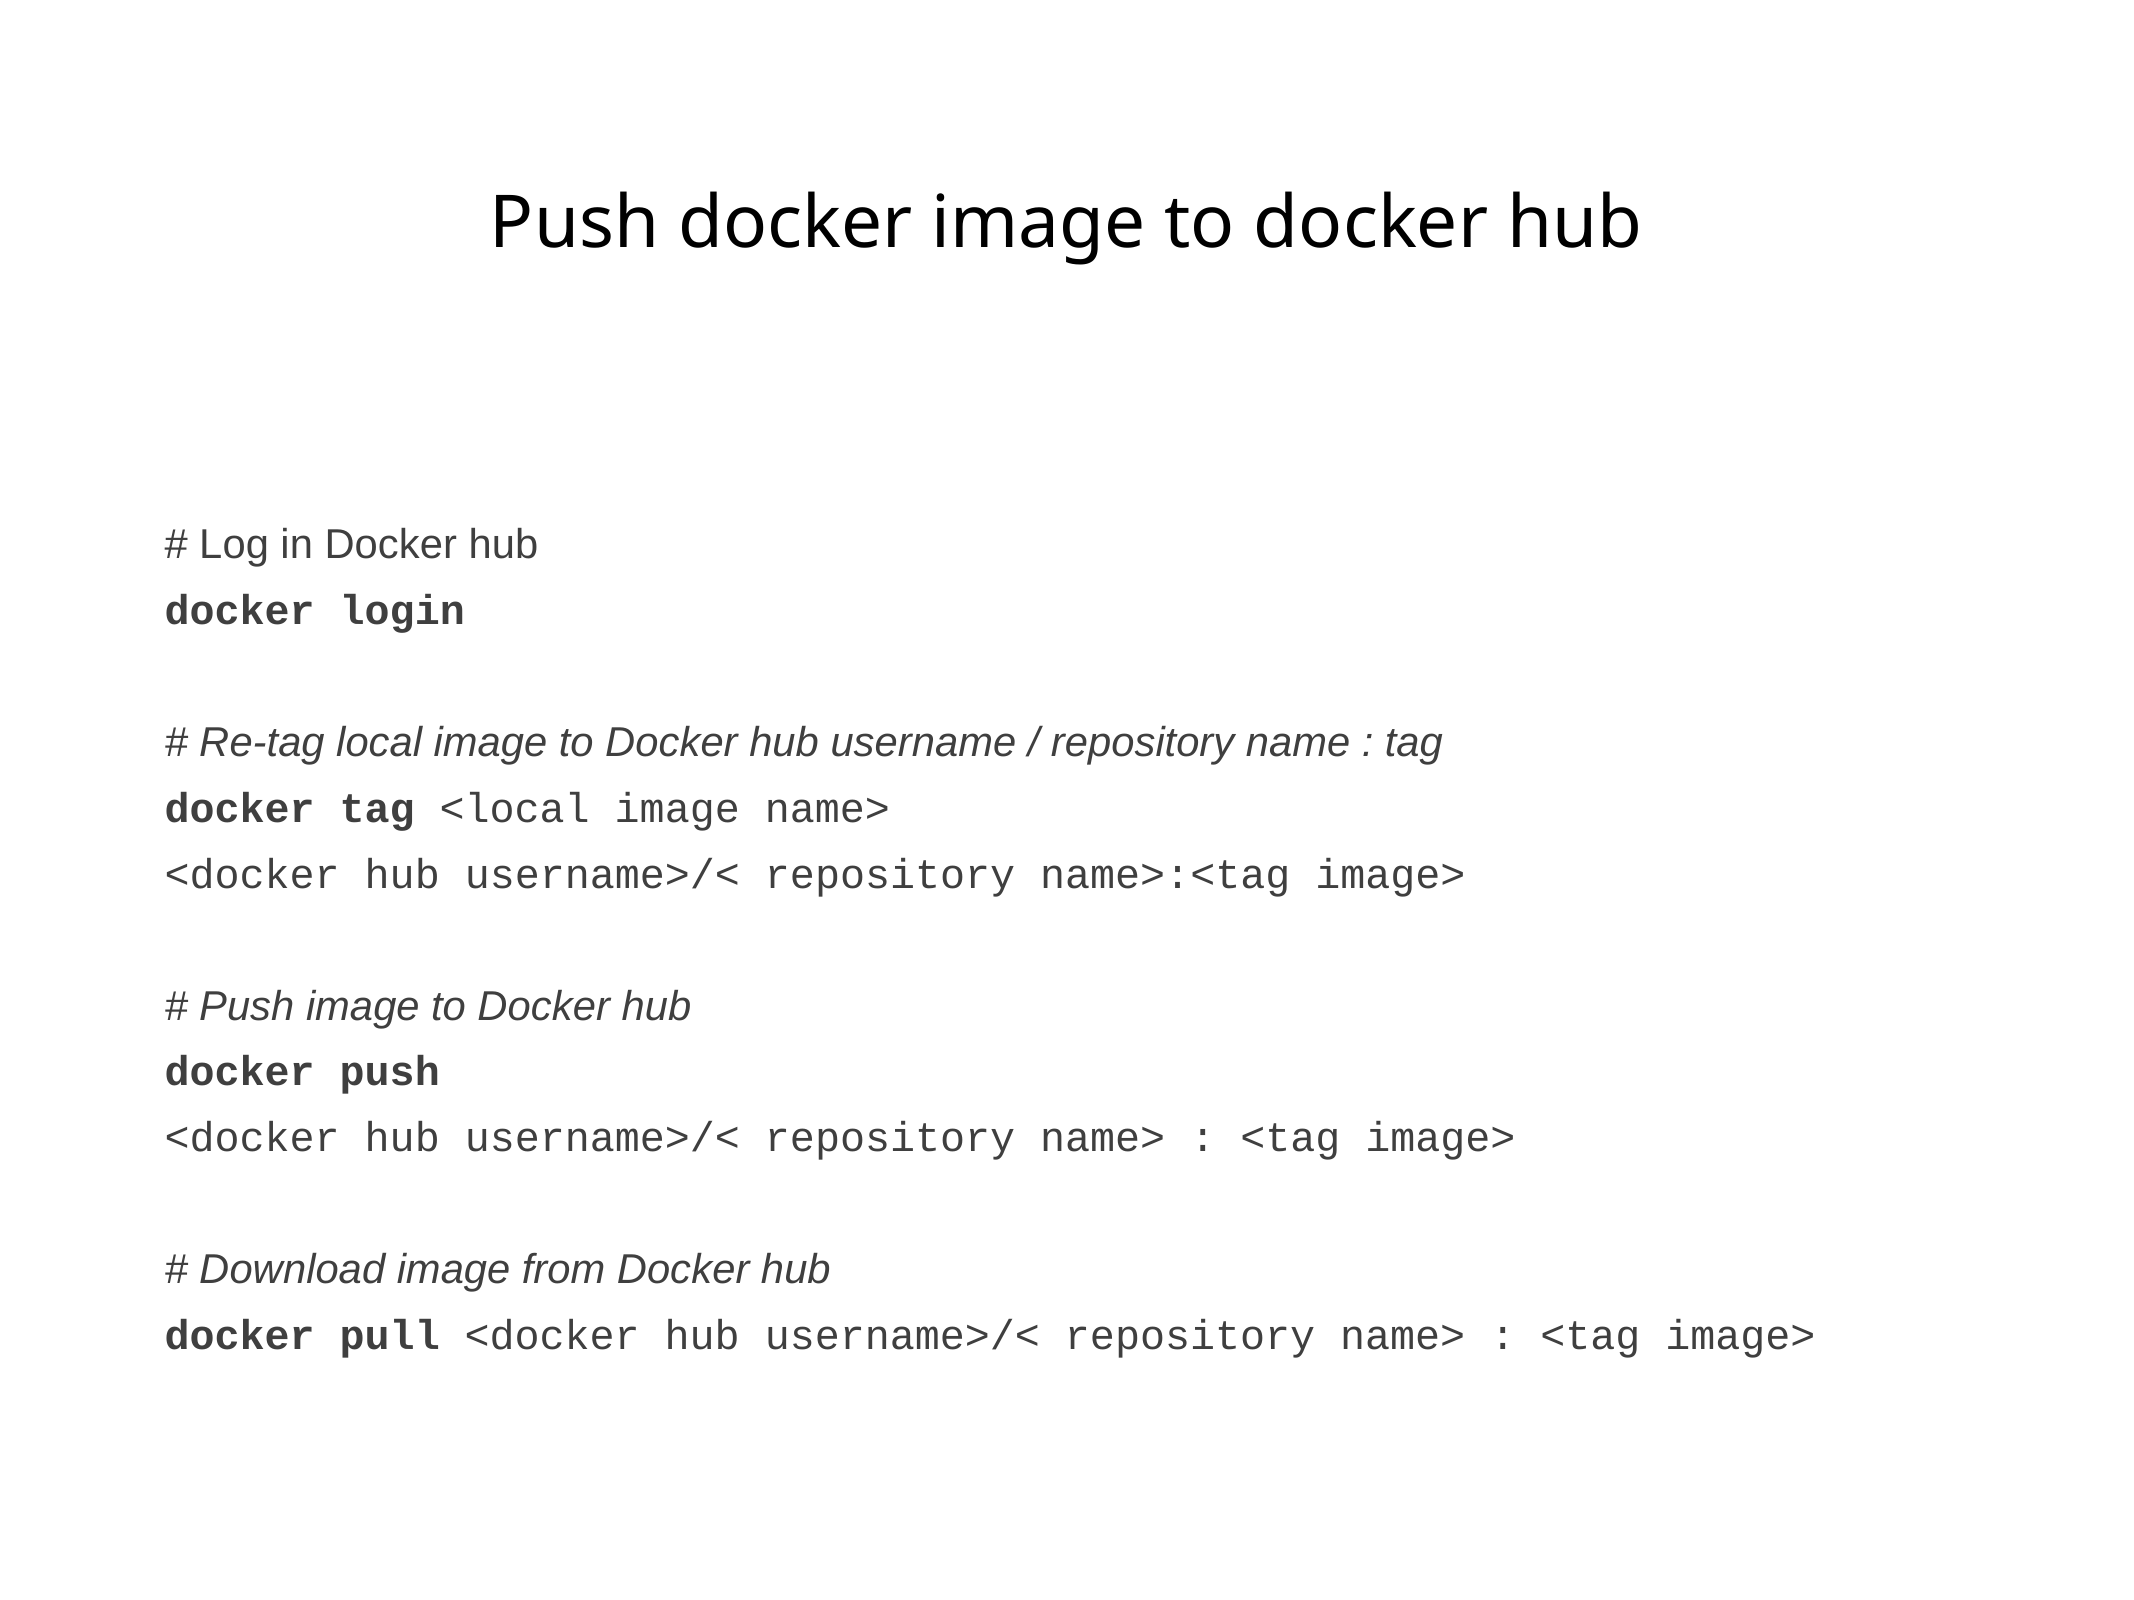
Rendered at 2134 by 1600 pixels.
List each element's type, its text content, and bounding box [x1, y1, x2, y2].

title Push docker image to docker hub [155, 41, 1978, 397]
list # Log in Docker hub docker login # Re-tag local image to Docker hub username / repository name : tag docker tag <local image name> <docker hub username>/< repository name>:<tag image> # Push image to Docker hub docker push <docker hub username>/< repository name> : <tag image> # Download image from Docker hub docker pull <docker hub username>/< repository name> : <tag image> [155, 424, 1978, 1457]
